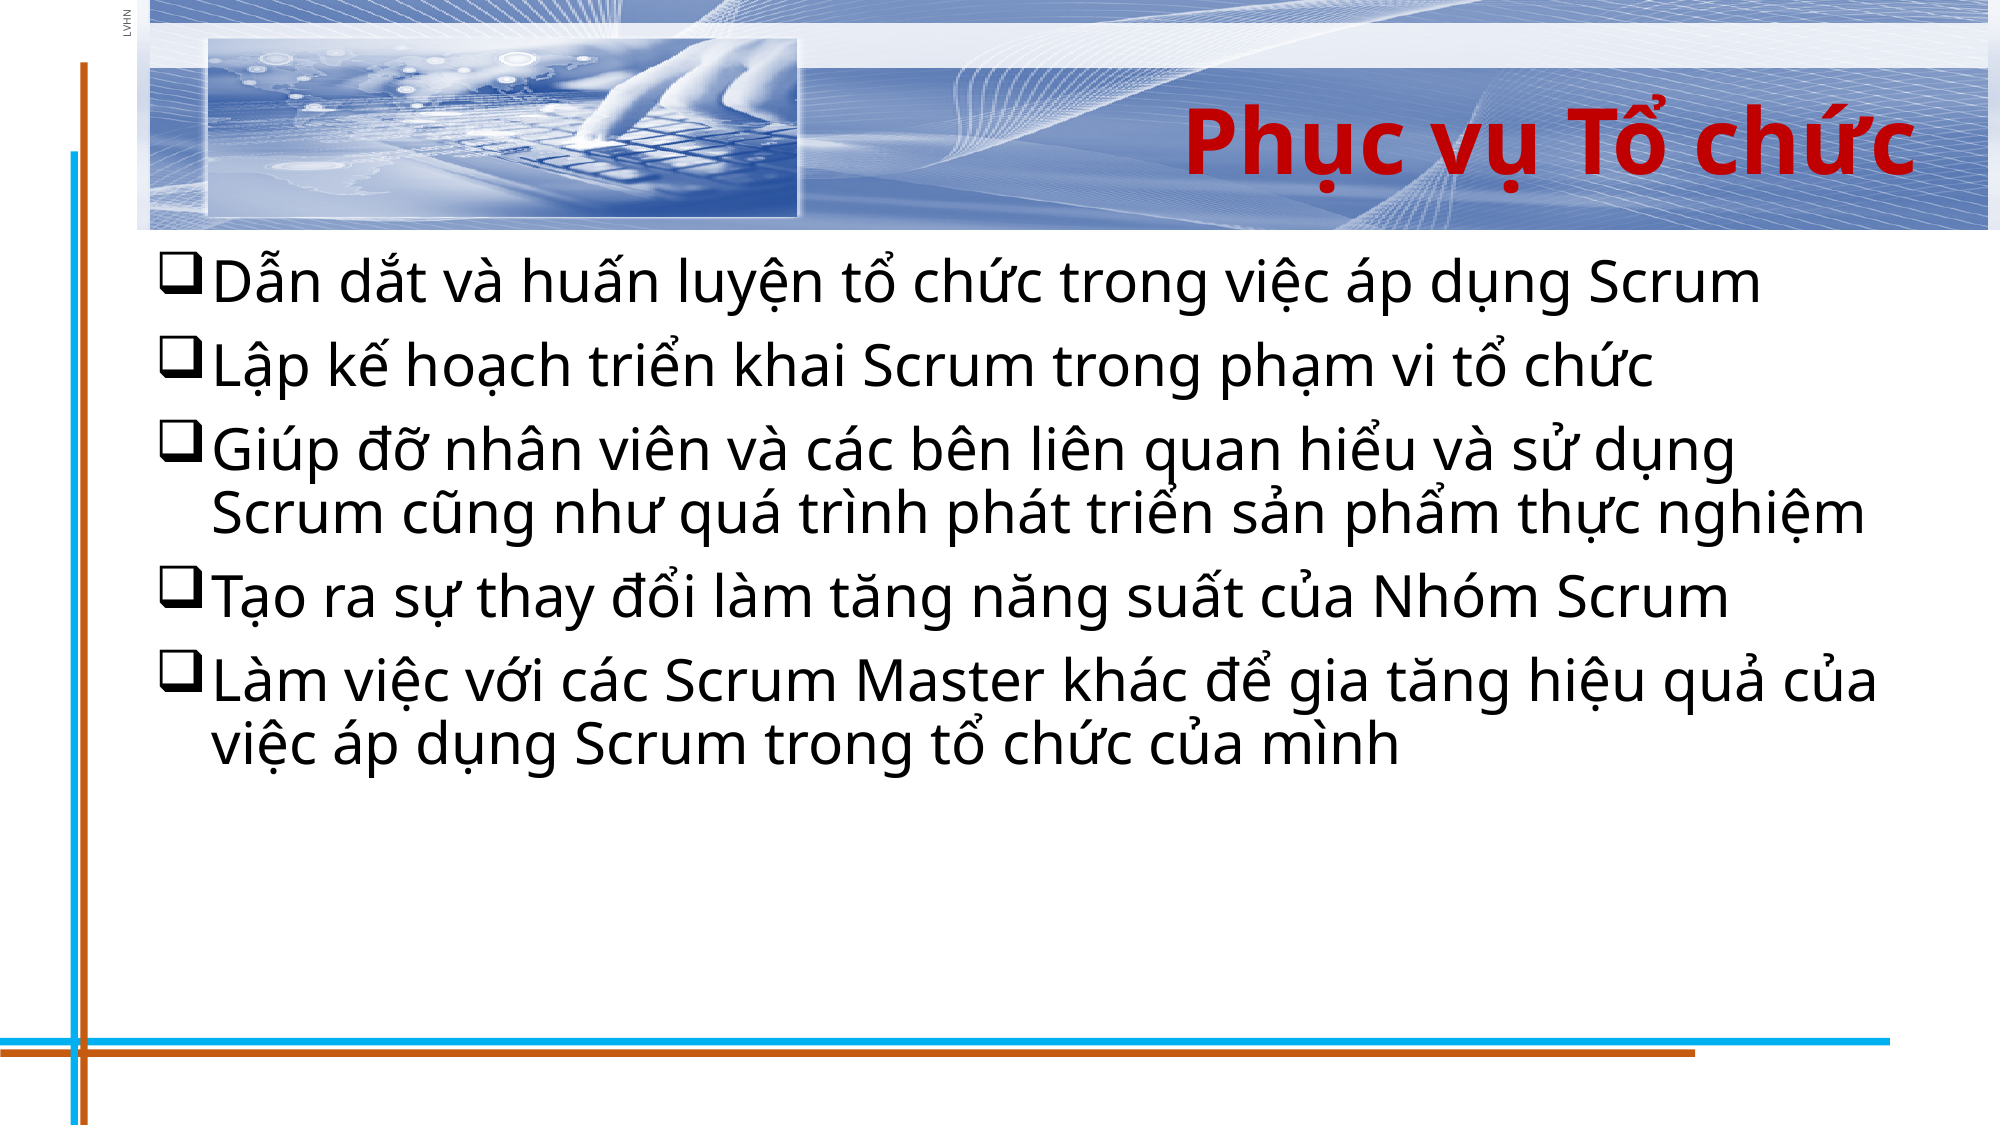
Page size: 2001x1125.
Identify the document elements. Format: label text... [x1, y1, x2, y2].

list Dẫn dắt và huấn luyện tổ chức trong việc áp dụng Scrum Lập kế hoạch triển khai Scrum trong phạm vi tổ chức Giúp đỡ nhân viên và các bên liên quan hiểu và sử dụng Scrum cũng như quá trình phát triển sản phẩm thực nghiệm Tạo ra sự thay đổi làm tăng năng suất của Nhóm Scrum Làm việc với các Scrum Master khác để gia tăng hiệu quả của việc áp dụng Scrum trong tổ chức của mình [139, 245, 1934, 1014]
title Phục vụ Tổ chức [137, 36, 1934, 254]
